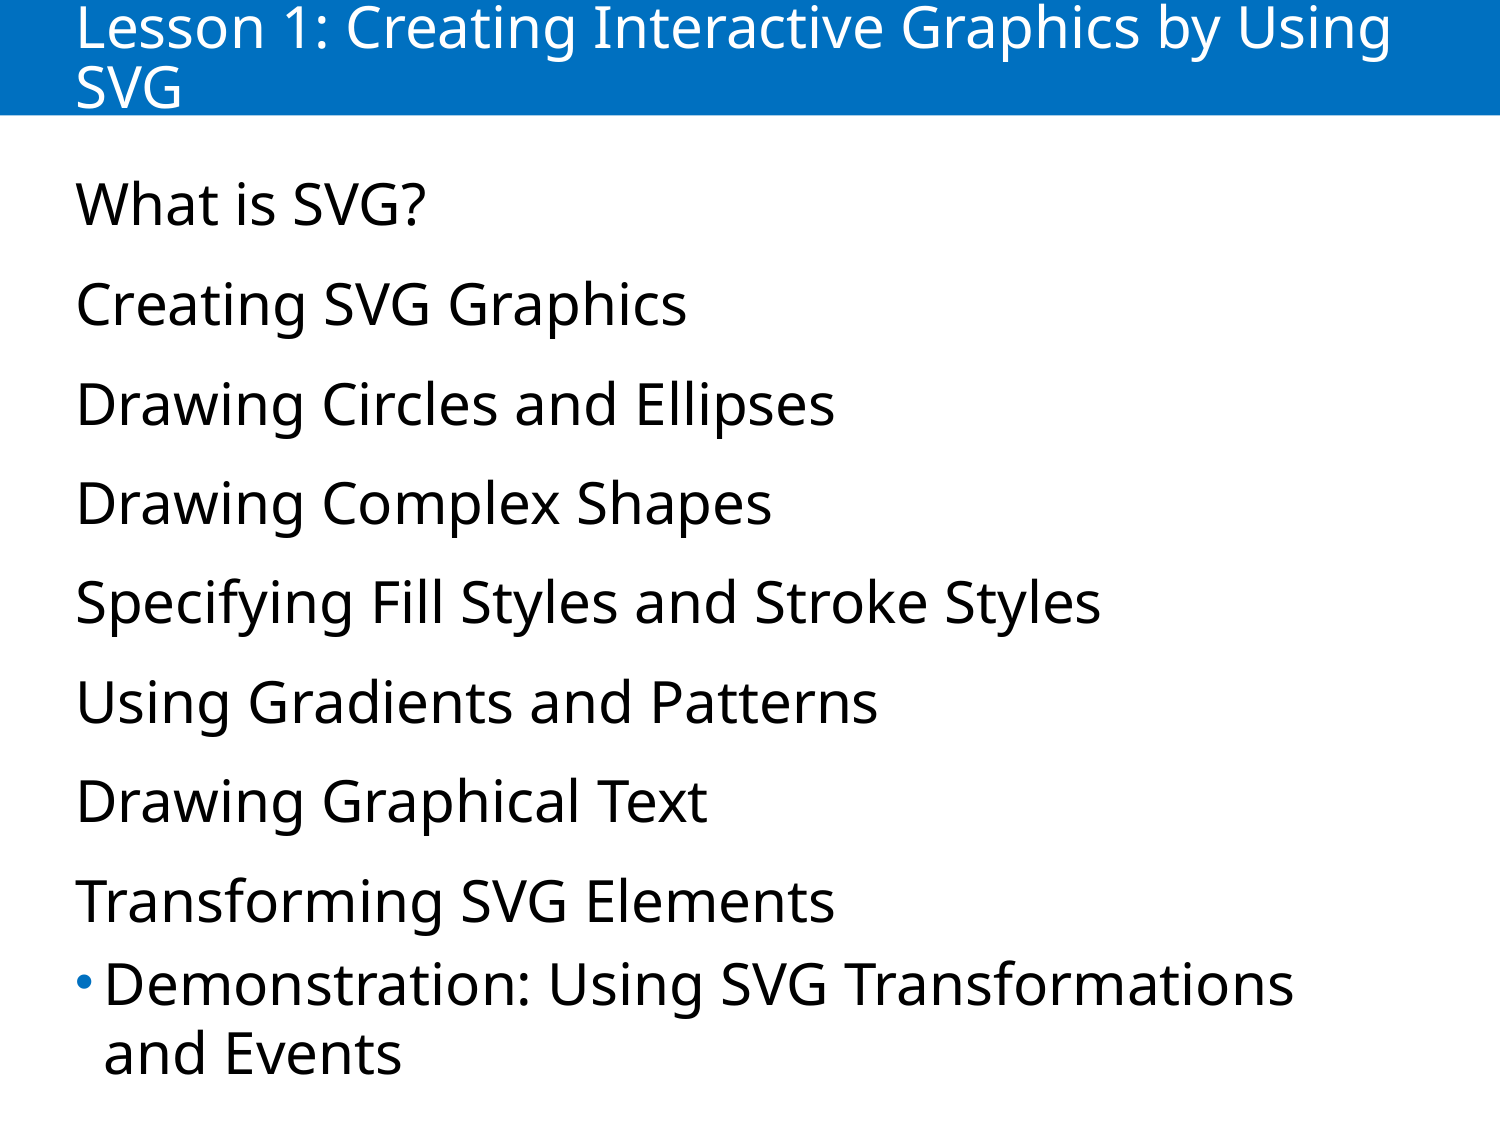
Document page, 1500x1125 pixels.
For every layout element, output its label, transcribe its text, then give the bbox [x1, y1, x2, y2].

title Lesson 1: Creating Interactive Graphics by Using SVG [75, 0, 1500, 122]
list What is SVG? Creating SVG Graphics Drawing Circles and Ellipses Drawing Complex Shapes Specifying Fill Styles and Stroke Styles Using Gradients and Patterns Drawing Graphical Text Transforming SVG Elements Demonstration: Using SVG Transformations and Events [74, 167, 1408, 1013]
